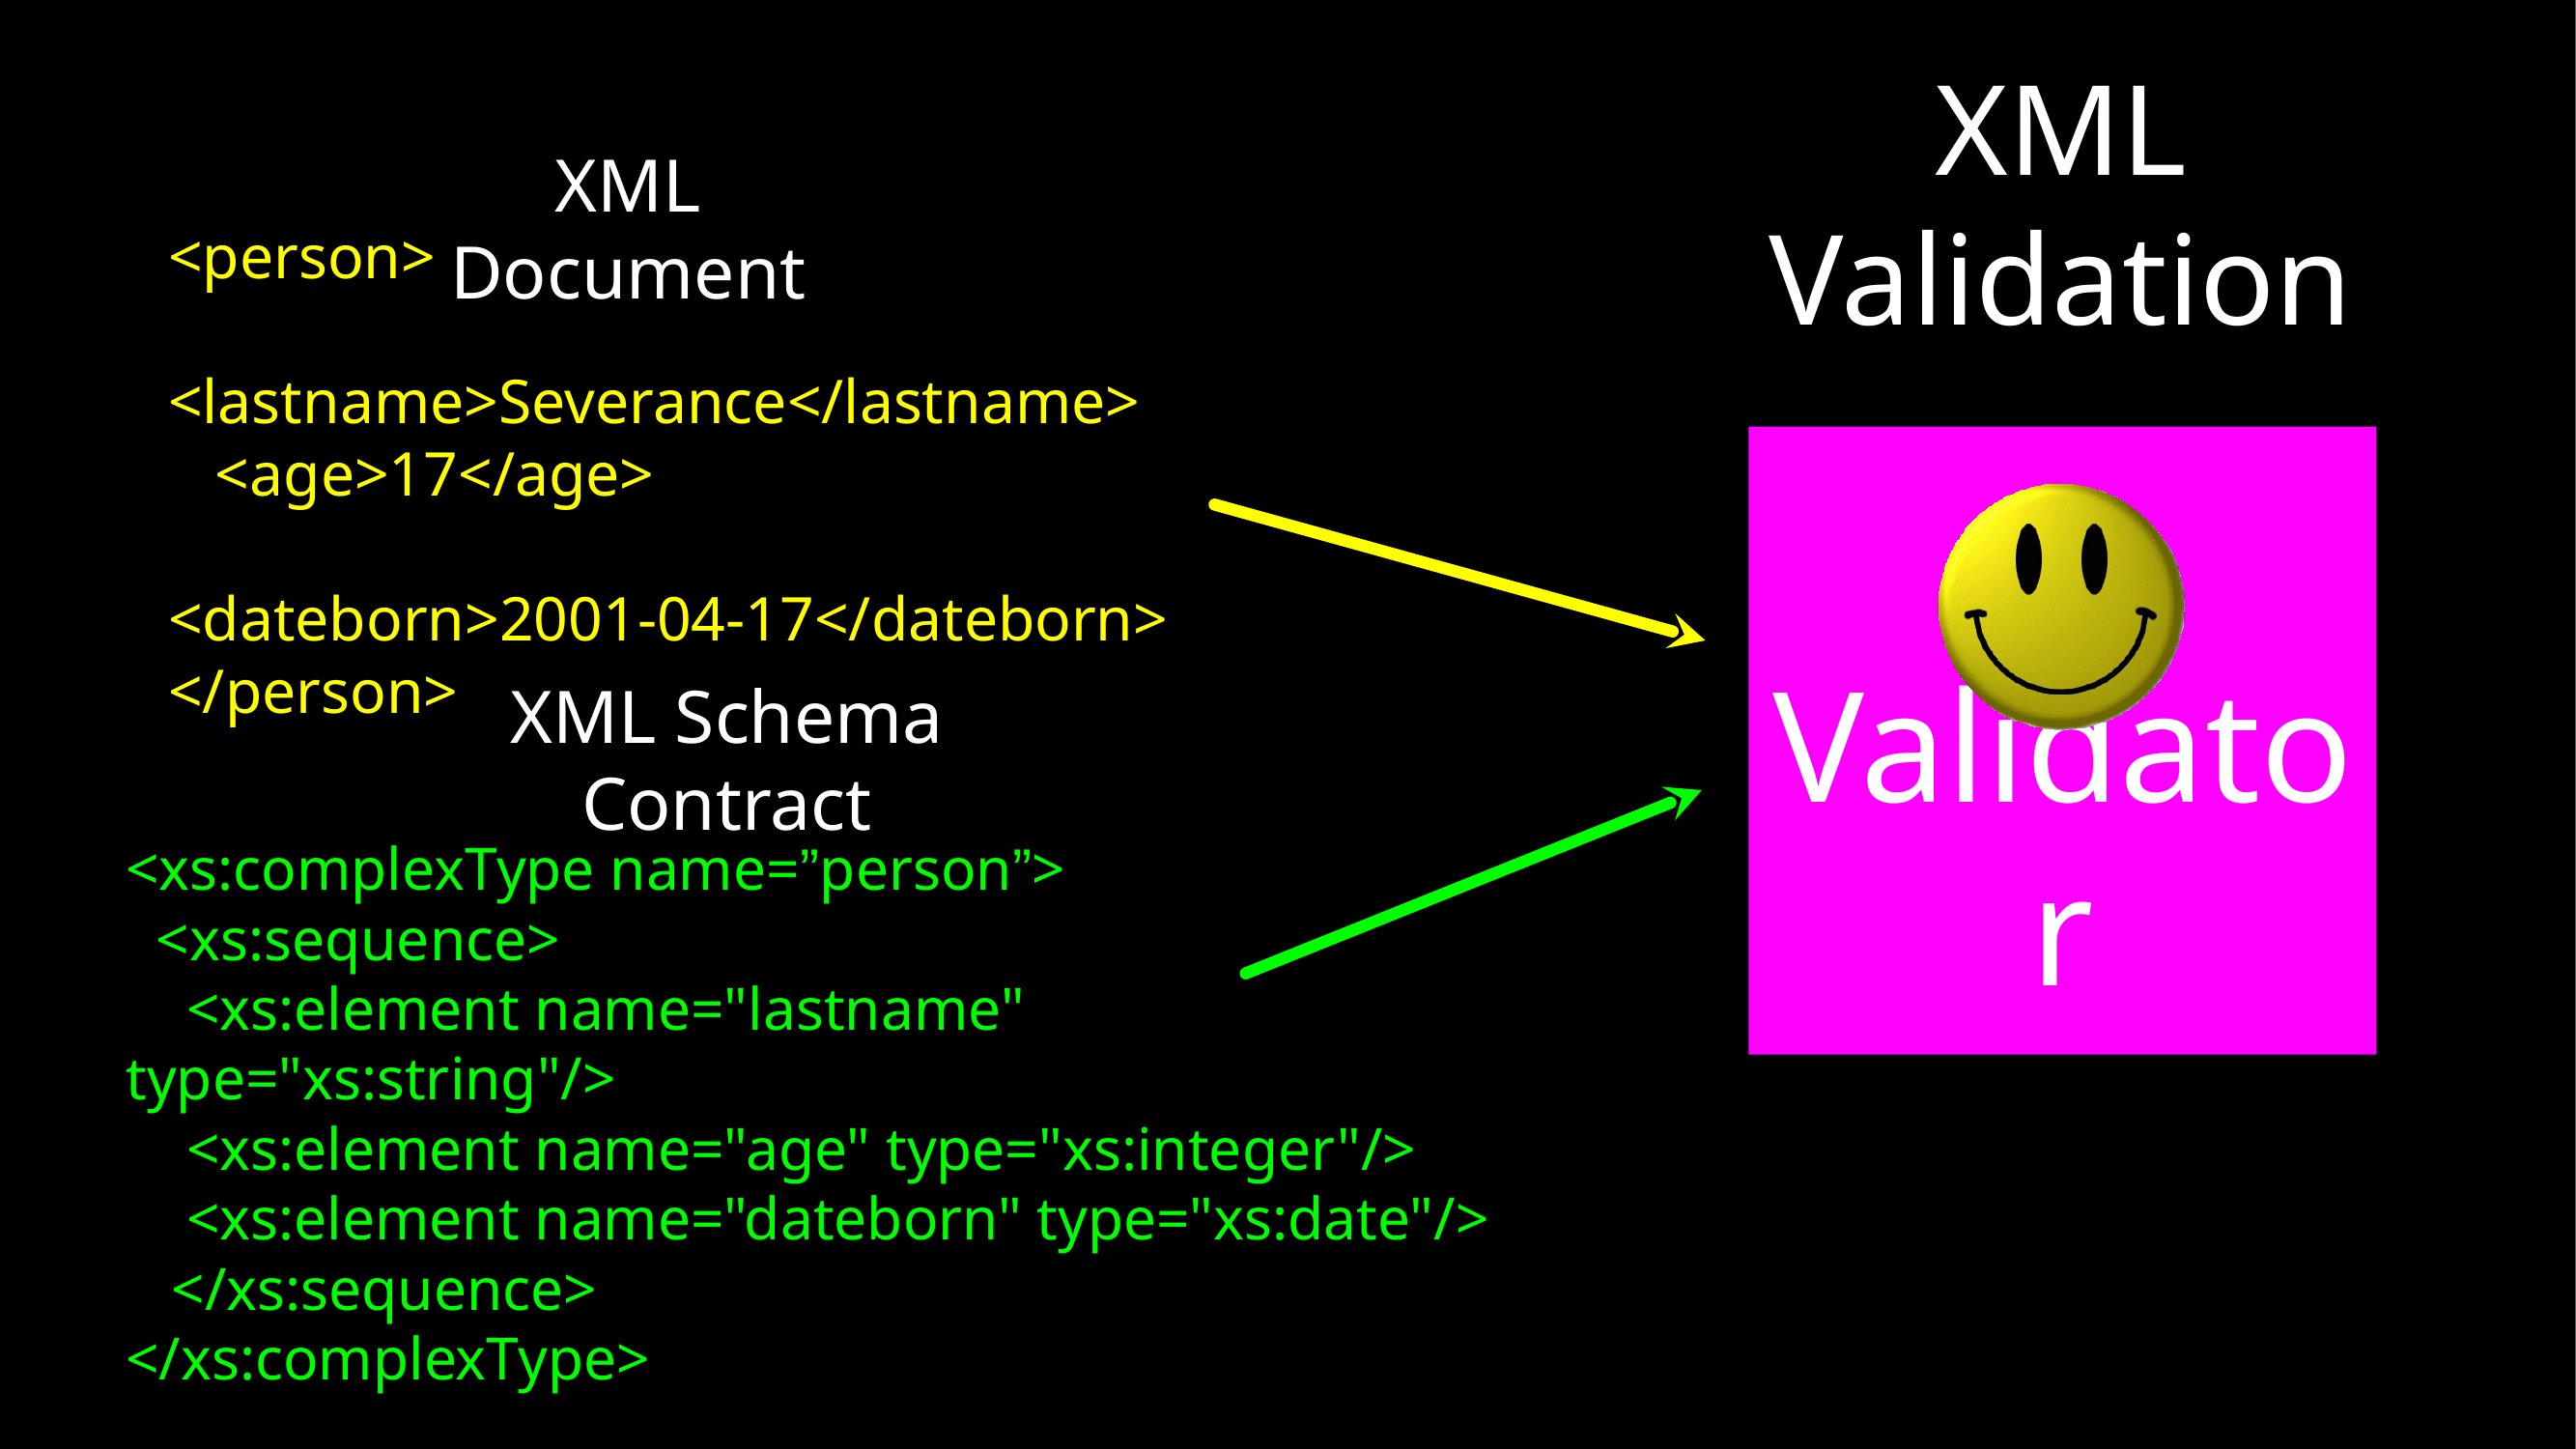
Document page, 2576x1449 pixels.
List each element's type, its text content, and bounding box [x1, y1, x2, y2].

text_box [1245, 789, 1703, 974]
picture [1932, 478, 2190, 739]
text_box XML Document [381, 177, 876, 276]
text_box XML Validation [1674, 121, 2449, 280]
text_box Validator [1748, 426, 2377, 1055]
text_box <xs:complexType name=”person”> <xs:sequence> <xs:element name="lastname" type="xs:string"/> <xs:element name="age" type="xs:integer"/> <xs:element name="dateborn" type="xs:date"/> </xs:sequence> </xs:complexType> [126, 798, 1532, 1427]
text_box <person> <lastname>Severance</lastname> <age>17</age> <dateborn>2001-04-17</dateborn> </person> [168, 287, 1172, 657]
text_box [1214, 504, 1706, 641]
text_box XML Schema Contract [381, 708, 1073, 808]
